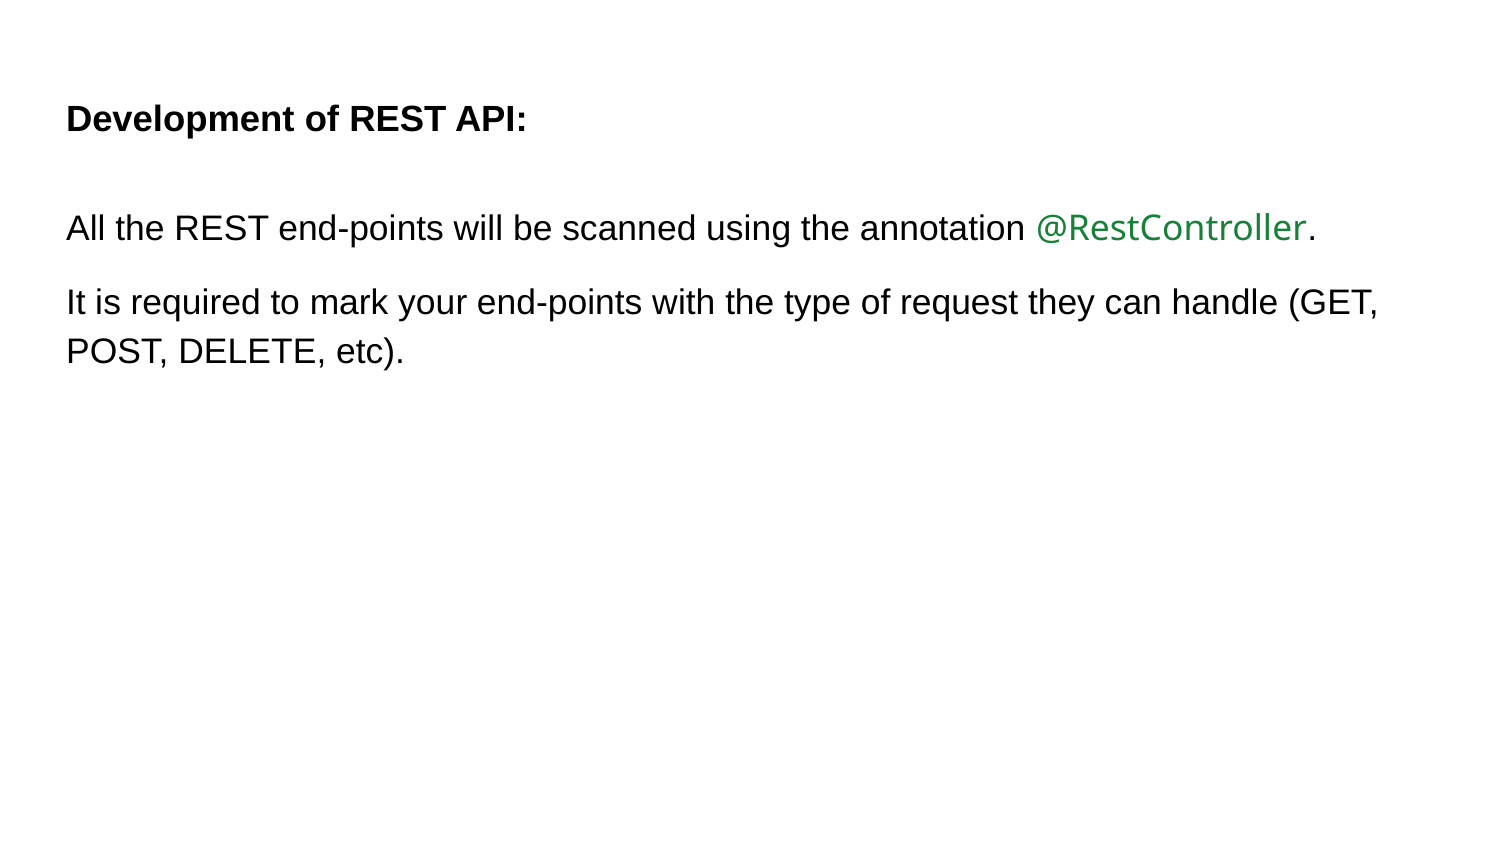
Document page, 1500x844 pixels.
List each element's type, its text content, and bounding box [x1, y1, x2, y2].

list All the REST end-points will be scanned using the annotation @RestController. It is required to mark your end-points with the type of request they can handle (GET, POST, DELETE, etc). [51, 183, 1449, 745]
title Development of REST API: [51, 72, 1449, 167]
